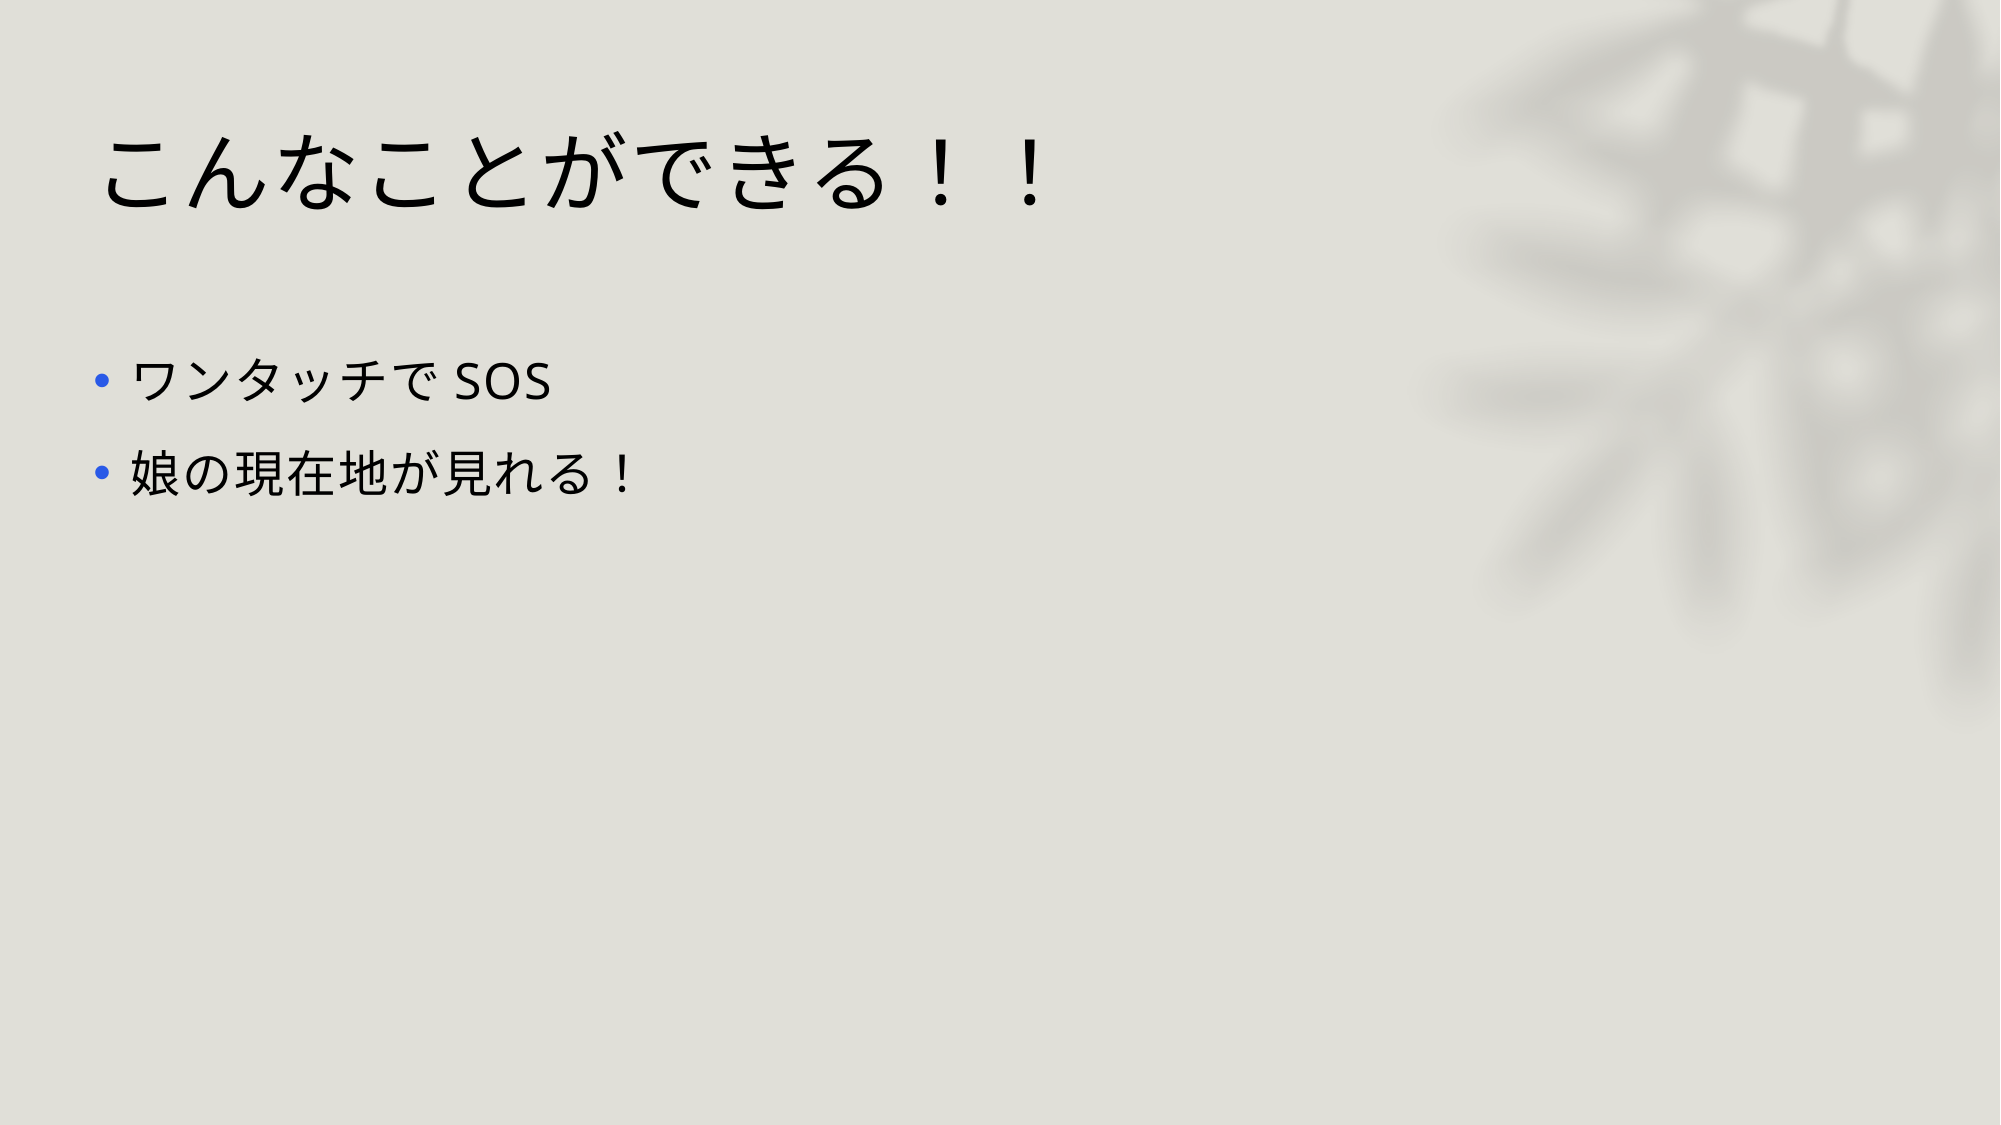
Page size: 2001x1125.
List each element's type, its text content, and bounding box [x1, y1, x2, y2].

title こんなことができる！！ [75, 60, 1863, 278]
list ワンタッチでSOS 娘の現在地が見れる！ [75, 319, 1925, 1009]
